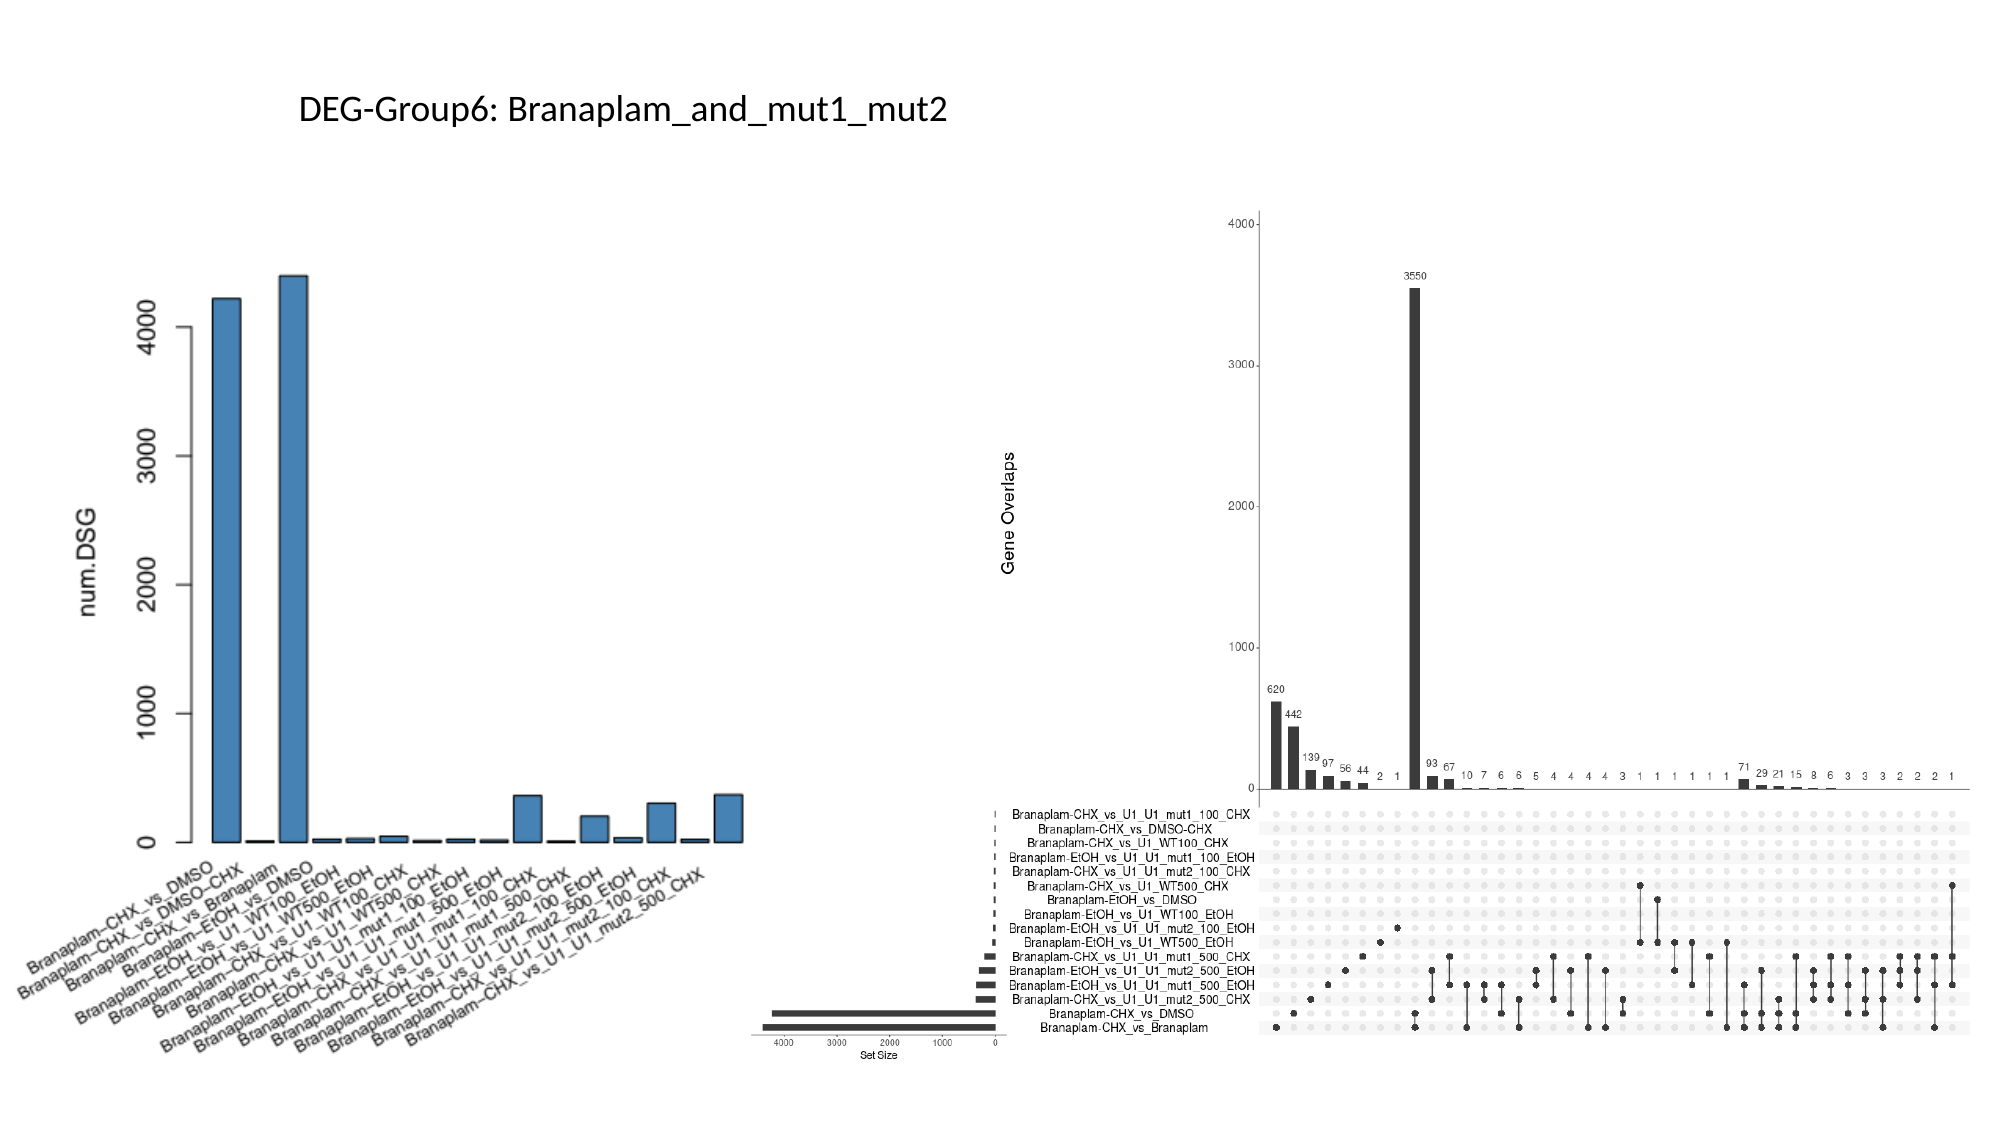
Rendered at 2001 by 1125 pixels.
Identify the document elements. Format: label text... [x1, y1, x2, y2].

picture [0, 204, 1975, 1125]
text_box DEG-Group6: Branaplam_and_mut1_mut2 [284, 76, 964, 137]
